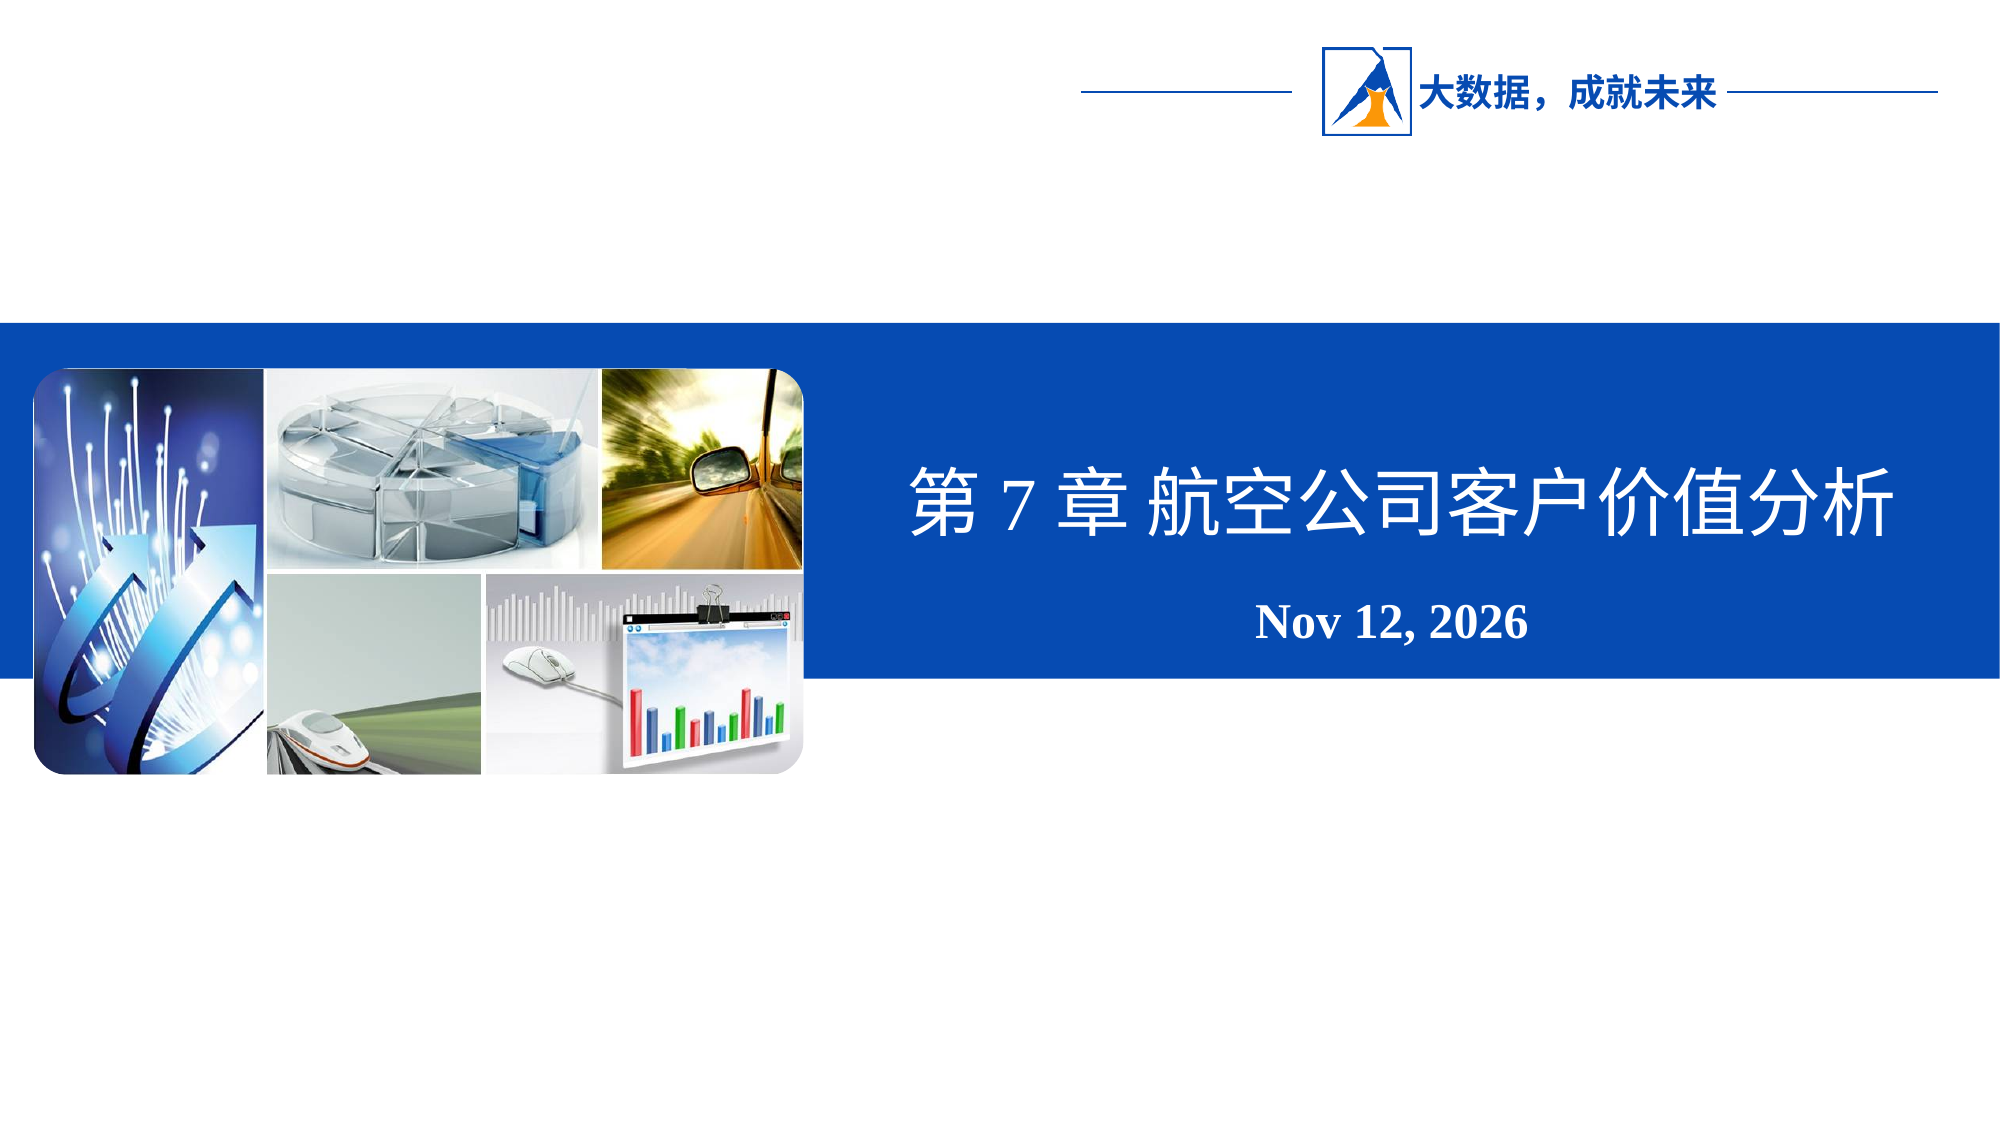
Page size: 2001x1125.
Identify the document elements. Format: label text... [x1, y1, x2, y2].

text_box 2021/4/30 [1197, 580, 1587, 656]
picture [33, 368, 804, 775]
title 第7章 航空公司客户价值分析 [864, 443, 1939, 558]
picture [1322, 47, 1412, 136]
